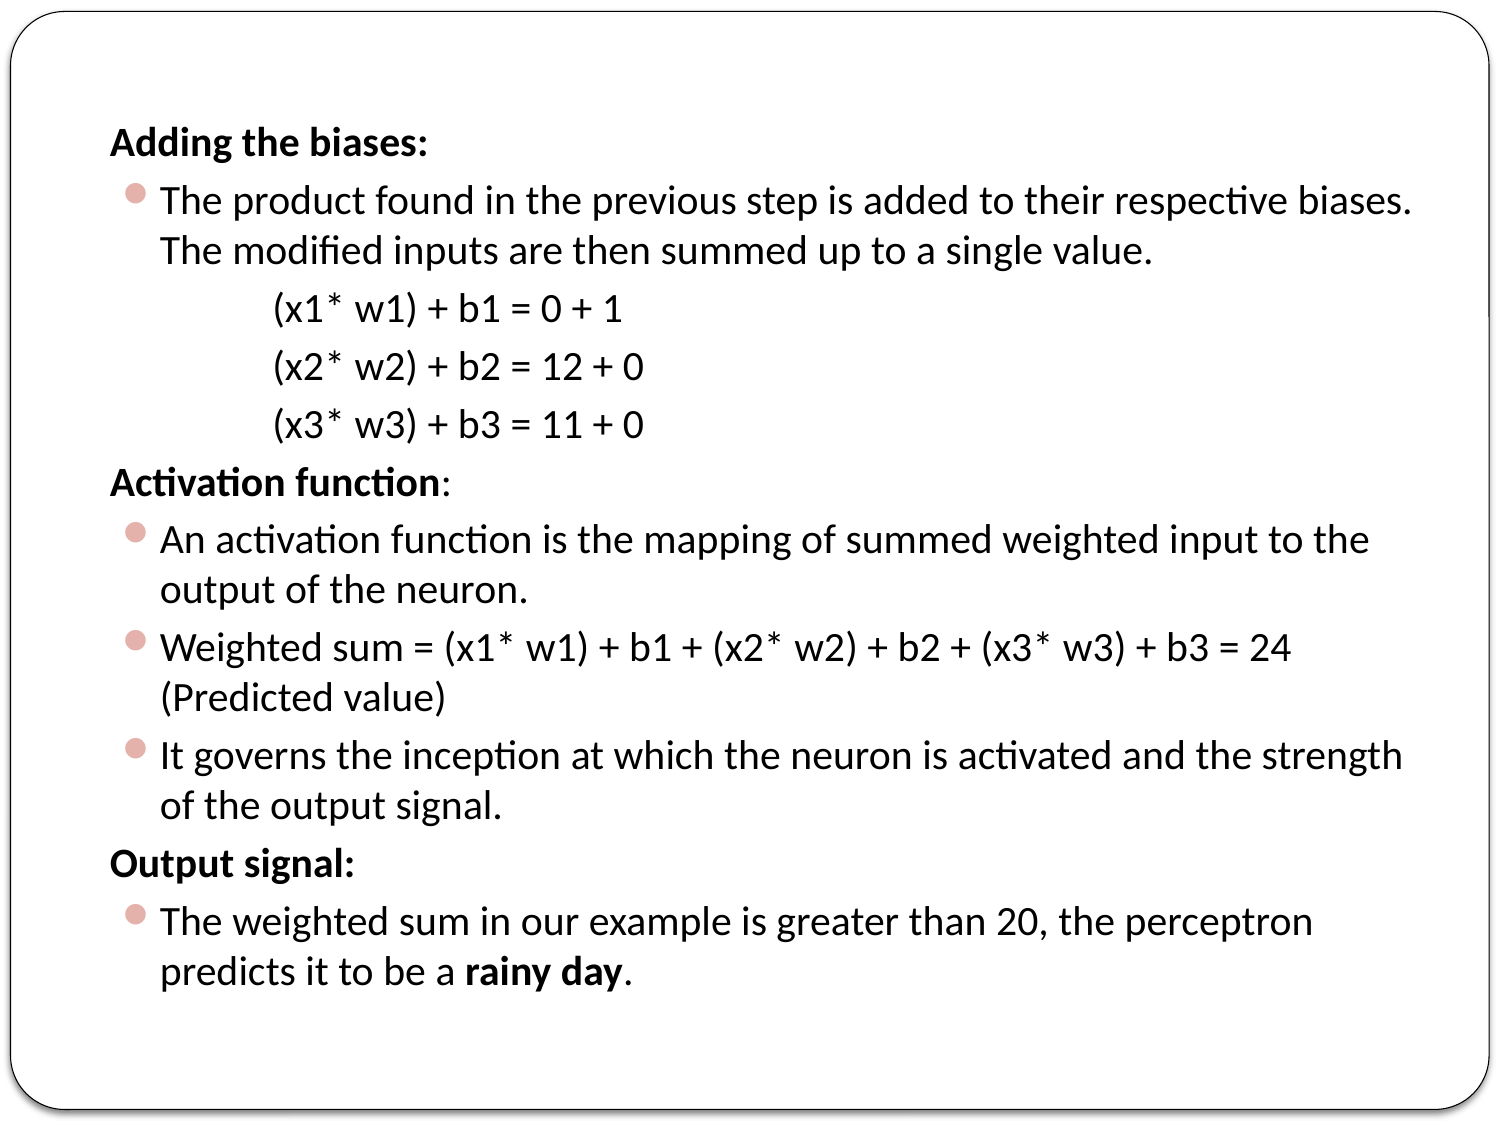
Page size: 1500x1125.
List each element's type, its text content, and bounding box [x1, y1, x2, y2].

list Adding the biases: The product found in the previous step is added to their respective biases. The modified inputs are then summed up to a single value. (x1* w1) + b1 = 0 + 1 (x2* w2) + b2 = 12 + 0 (x3* w3) + b3 = 11 + 0 Activation function: An activation function is the mapping of summed weighted input to the output of the neuron. Weighted sum = (x1* w1) + b1 + (x2* w2) + b2 + (x3* w3) + b3 = 24 (Predicted value) It governs the inception at which the neuron is activated and the strength of the output signal. Output signal: The weighted sum in our example is greater than 20, the perceptron predicts it to be a rainy day. [50, 50, 1450, 1082]
